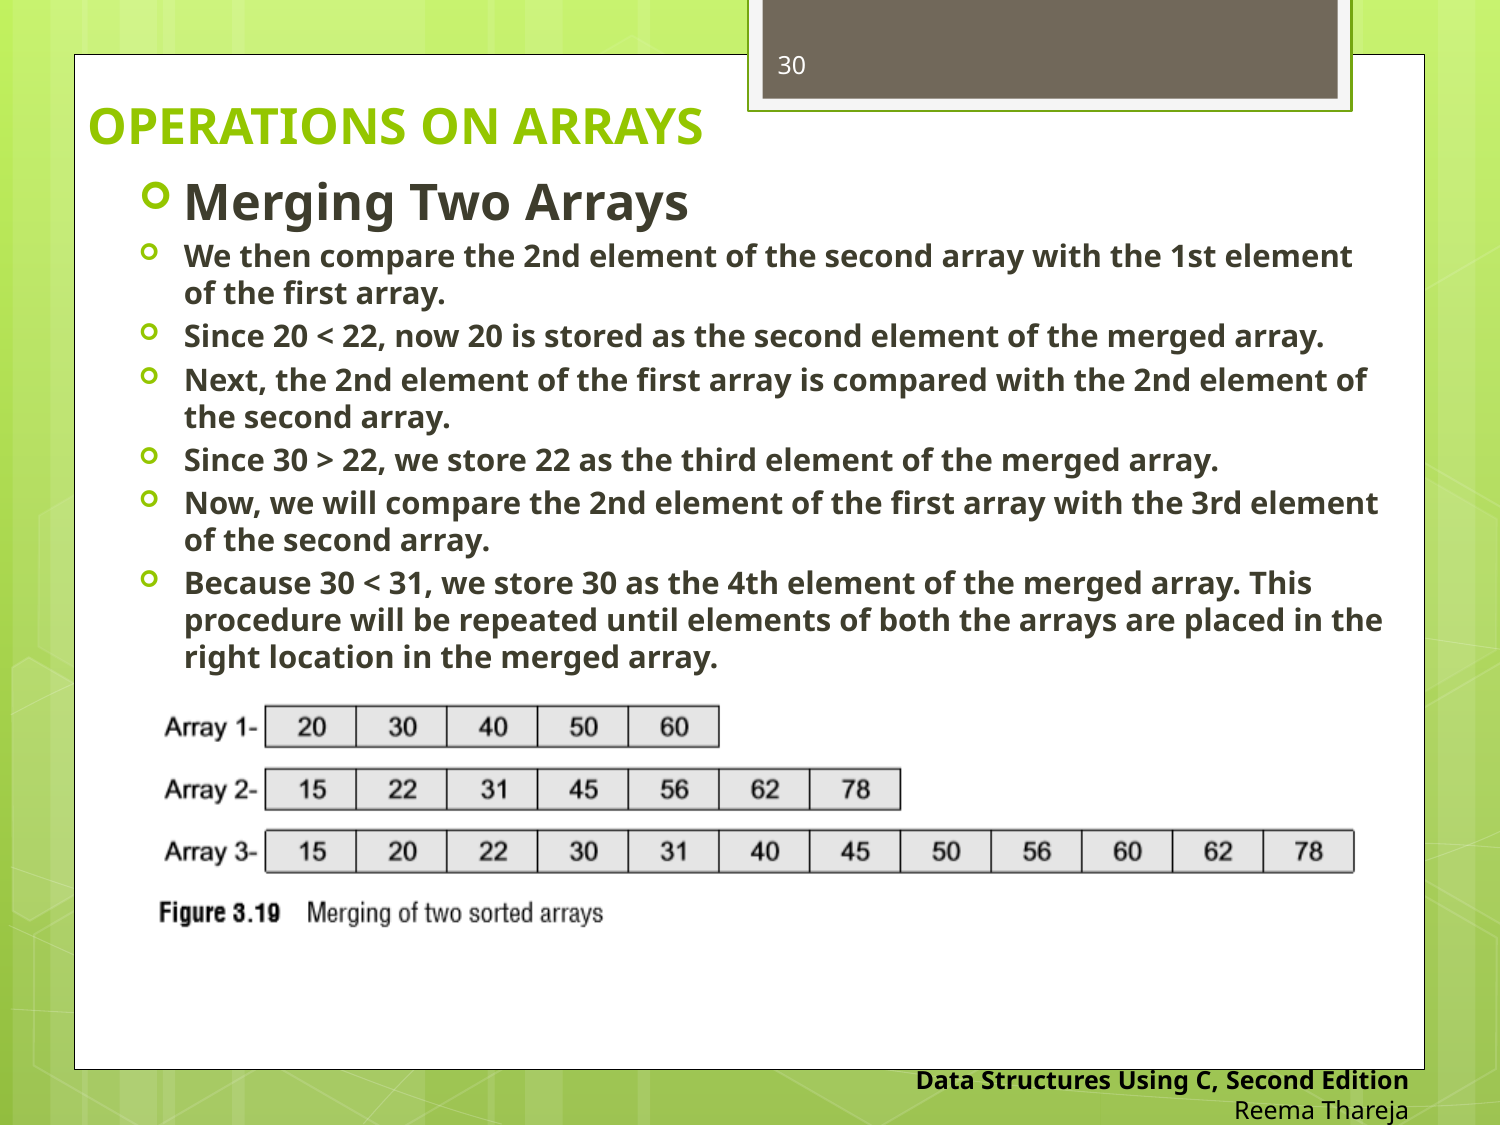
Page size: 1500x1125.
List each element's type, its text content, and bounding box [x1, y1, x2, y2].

title OPERATIONS ON ARRAYS [72, 50, 1225, 163]
footer Data Structures Using C, Second Edition Reema Thareja [849, 1065, 1425, 1125]
list Merging Two Arrays We then compare the 2nd element of the second array with the 1st element of the first array. Since 20 < 22, now 20 is stored as the second element of the merged array. Next, the 2nd element of the first array is compared with the 2nd element of the second array. Since 30 > 22, we store 22 as the third element of the merged array. Now, we will compare the 2nd element of the first array with the 3rd element of the second array. Because 30 < 31, we store 30 as the 4th element of the merged array. This procedure will be repeated until elements of both the arrays are placed in the right location in the merged array. [112, 162, 1400, 688]
slide_number 30 [762, 36, 982, 97]
picture [146, 687, 1366, 932]
